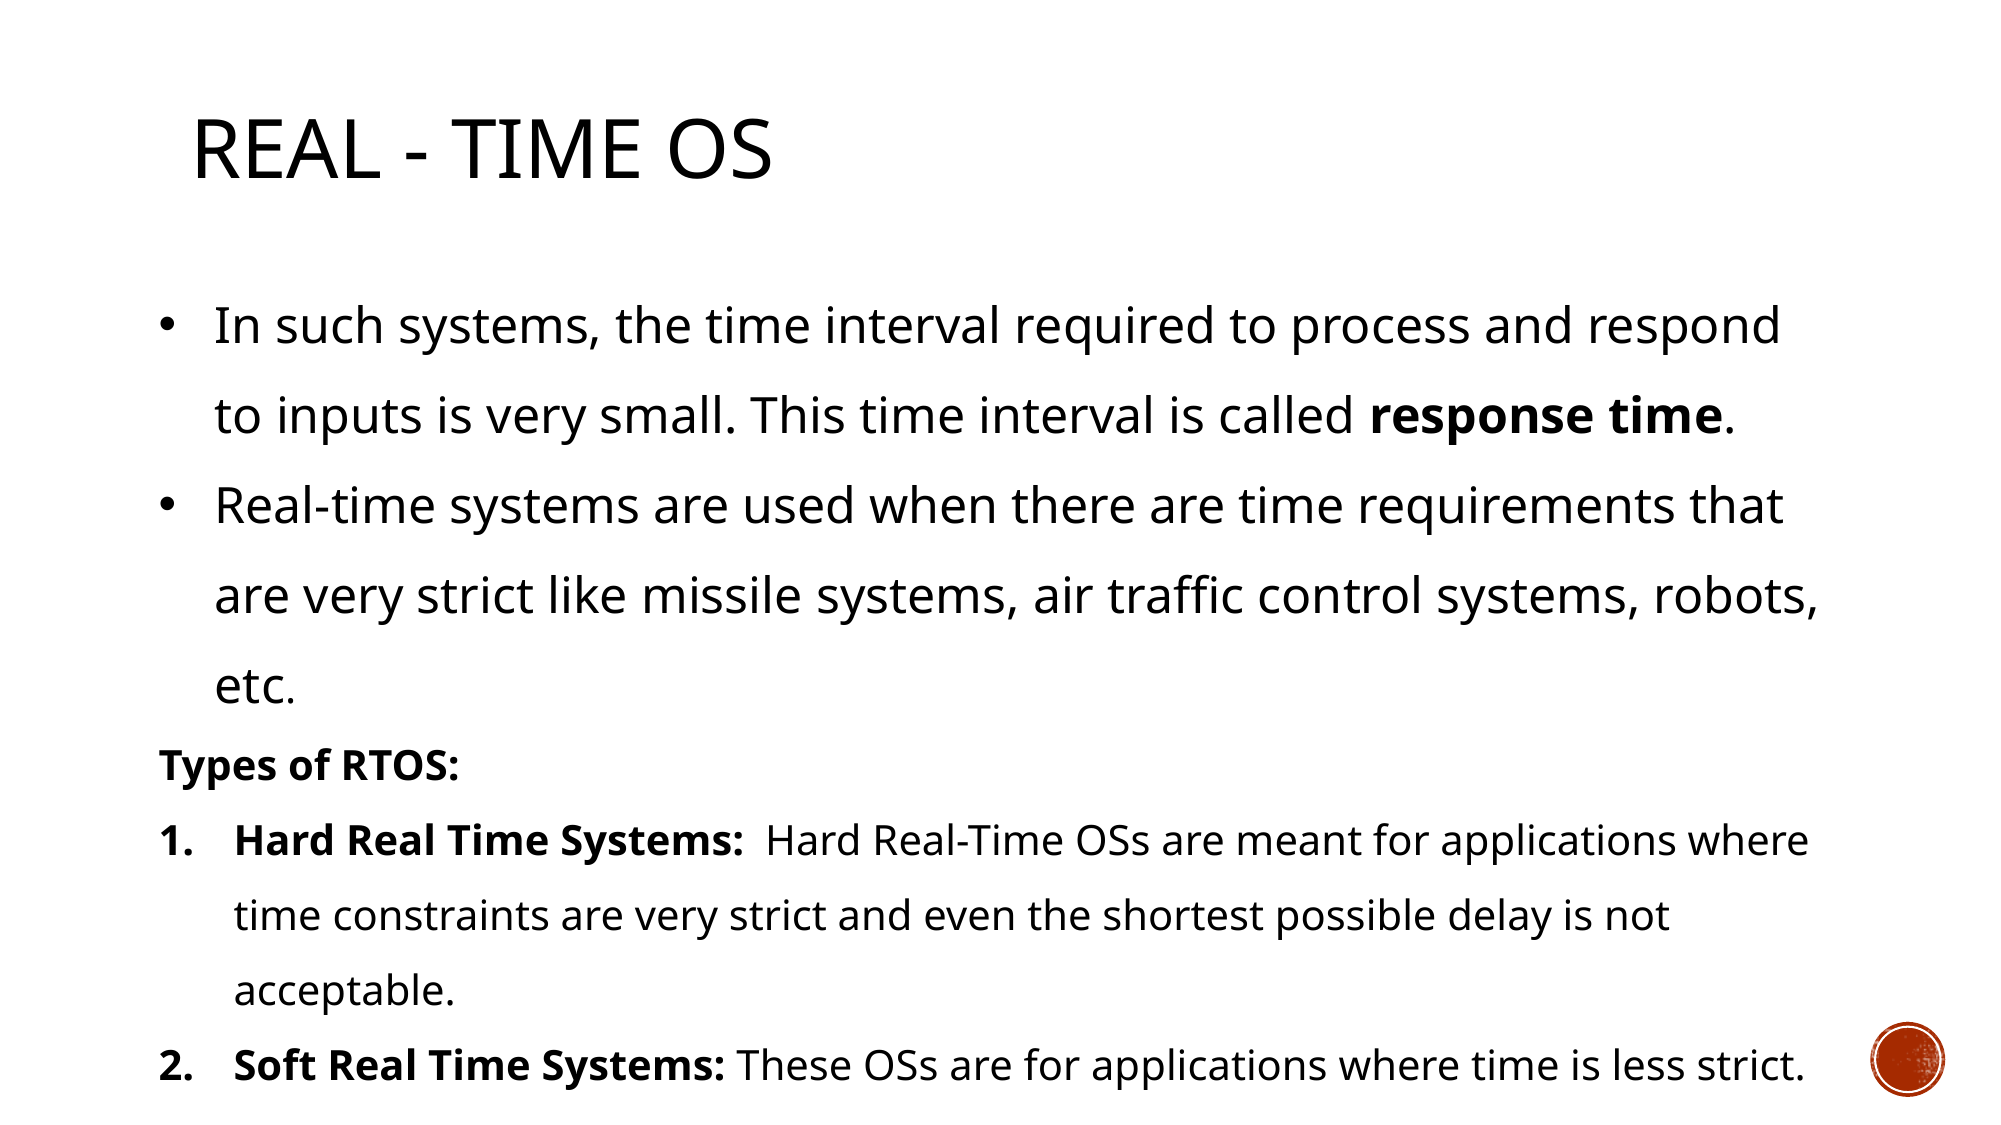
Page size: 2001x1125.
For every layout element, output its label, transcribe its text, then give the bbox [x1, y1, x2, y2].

text_box In such systems, the time interval required to process and respond to inputs is very small. This time interval is called response time. Real-time systems are used when there are time requirements that are very strict like missile systems, air traffic control systems, robots, etc. Types of RTOS: Hard Real Time Systems: Hard Real-Time OSs are meant for applications where time constraints are very strict and even the shortest possible delay is not acceptable. Soft Real Time Systems: These OSs are for applications where time is less strict. [143, 256, 1848, 1096]
title Real - time os [175, 79, 863, 225]
